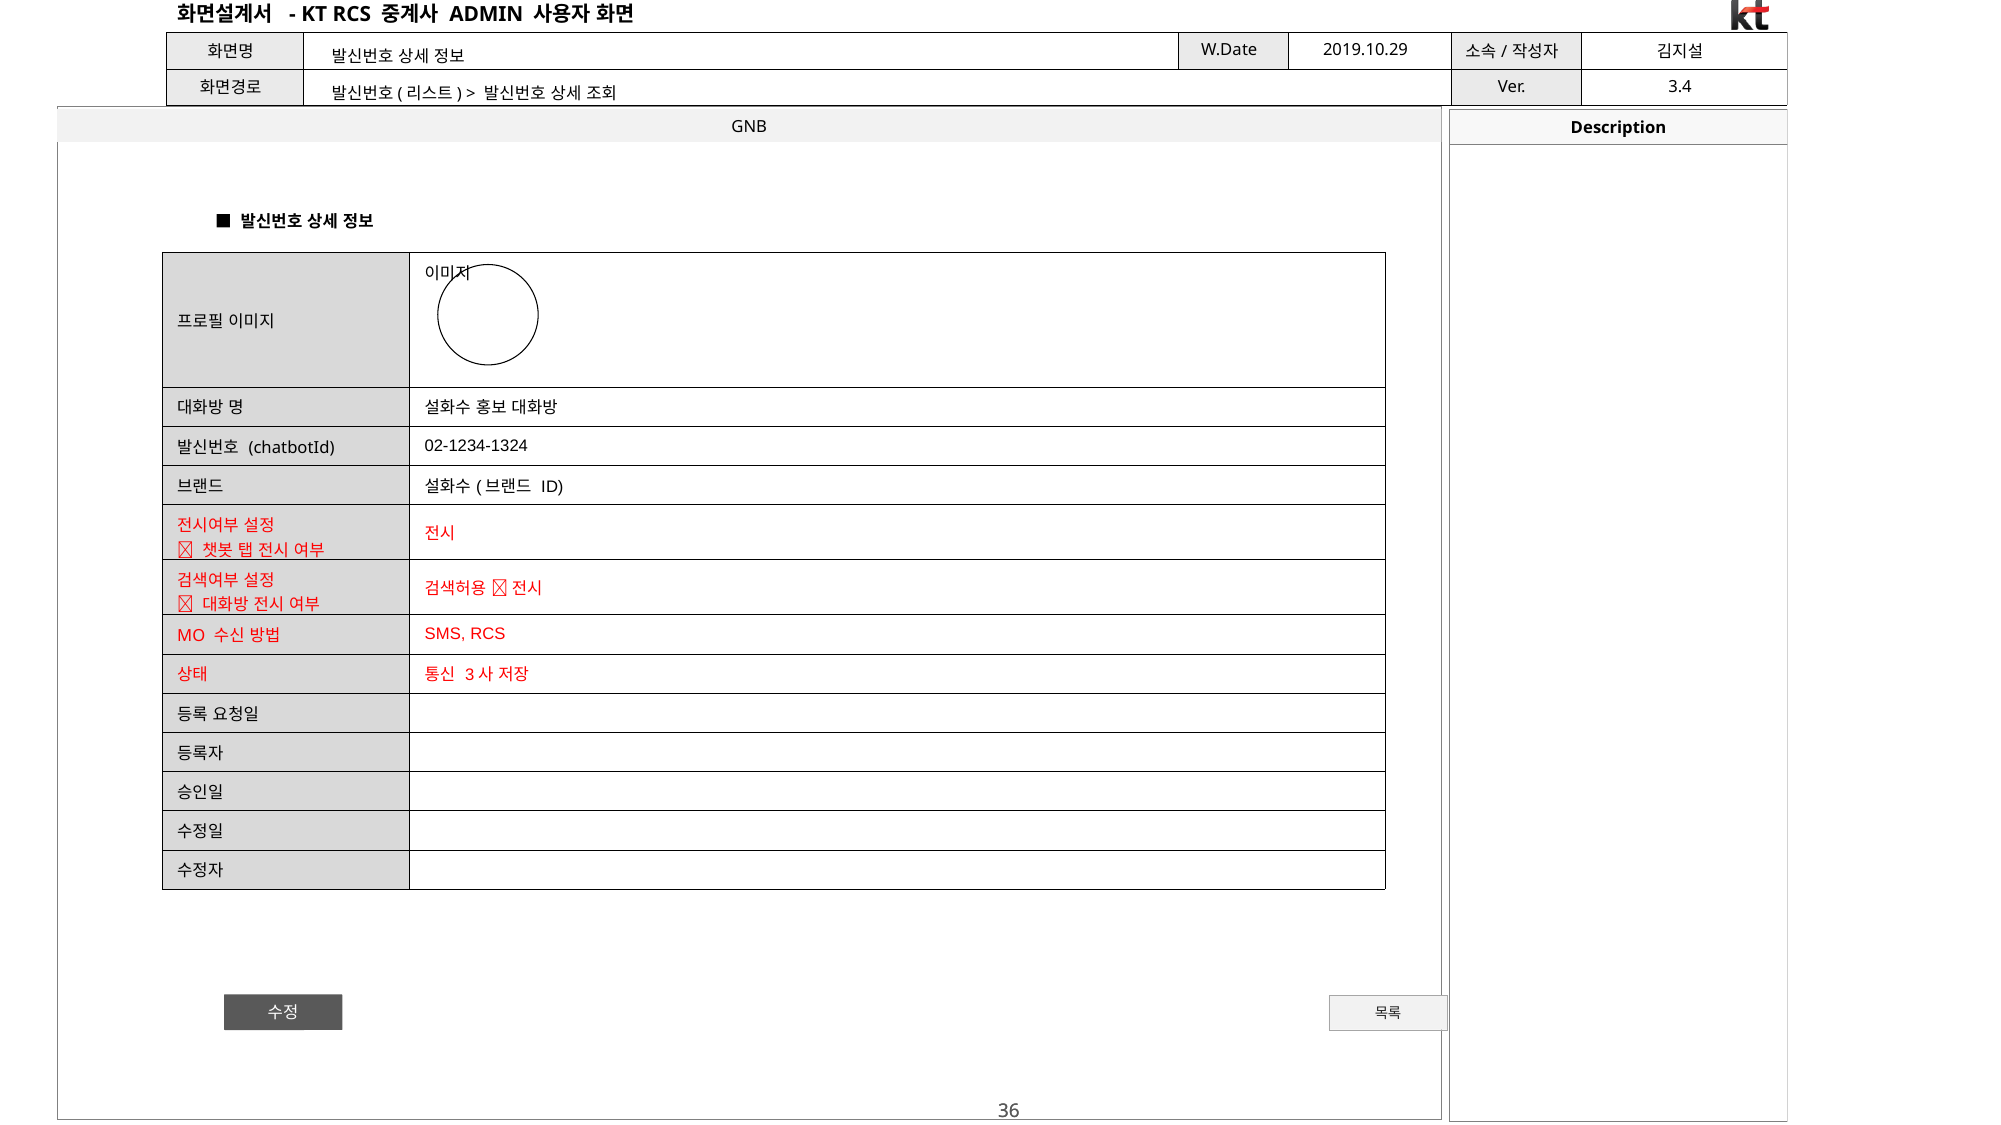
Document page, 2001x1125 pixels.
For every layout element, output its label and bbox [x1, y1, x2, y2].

table_cell [163, 772, 409, 810]
table_cell [410, 811, 1385, 850]
table_cell [410, 427, 1385, 465]
table_cell [410, 694, 1385, 732]
text_box [436, 263, 540, 366]
table_cell [410, 505, 1385, 559]
table_cell [410, 615, 1385, 654]
table_cell [410, 388, 1385, 426]
text_box [316, 38, 788, 73]
table_cell [410, 733, 1385, 771]
table_cell [163, 733, 409, 771]
table_cell [163, 560, 409, 614]
table_cell [163, 615, 409, 654]
table_cell [163, 655, 409, 693]
table_header [410, 253, 1385, 387]
table_cell [163, 811, 409, 850]
table_header [163, 253, 409, 387]
table_cell [410, 560, 1385, 614]
table_cell [163, 466, 409, 504]
table_cell [410, 851, 1385, 889]
table_cell [163, 694, 409, 732]
table_cell [410, 466, 1385, 504]
table_cell [163, 851, 409, 889]
picture [1731, 0, 1769, 30]
text_box [200, 203, 428, 239]
table_cell [163, 505, 409, 559]
table_cell [410, 772, 1385, 810]
text_box [223, 993, 344, 1032]
table_cell [163, 427, 409, 465]
text_box [316, 75, 788, 111]
text_box [1328, 995, 1448, 1031]
table_cell [163, 388, 409, 426]
table_cell [410, 655, 1385, 693]
